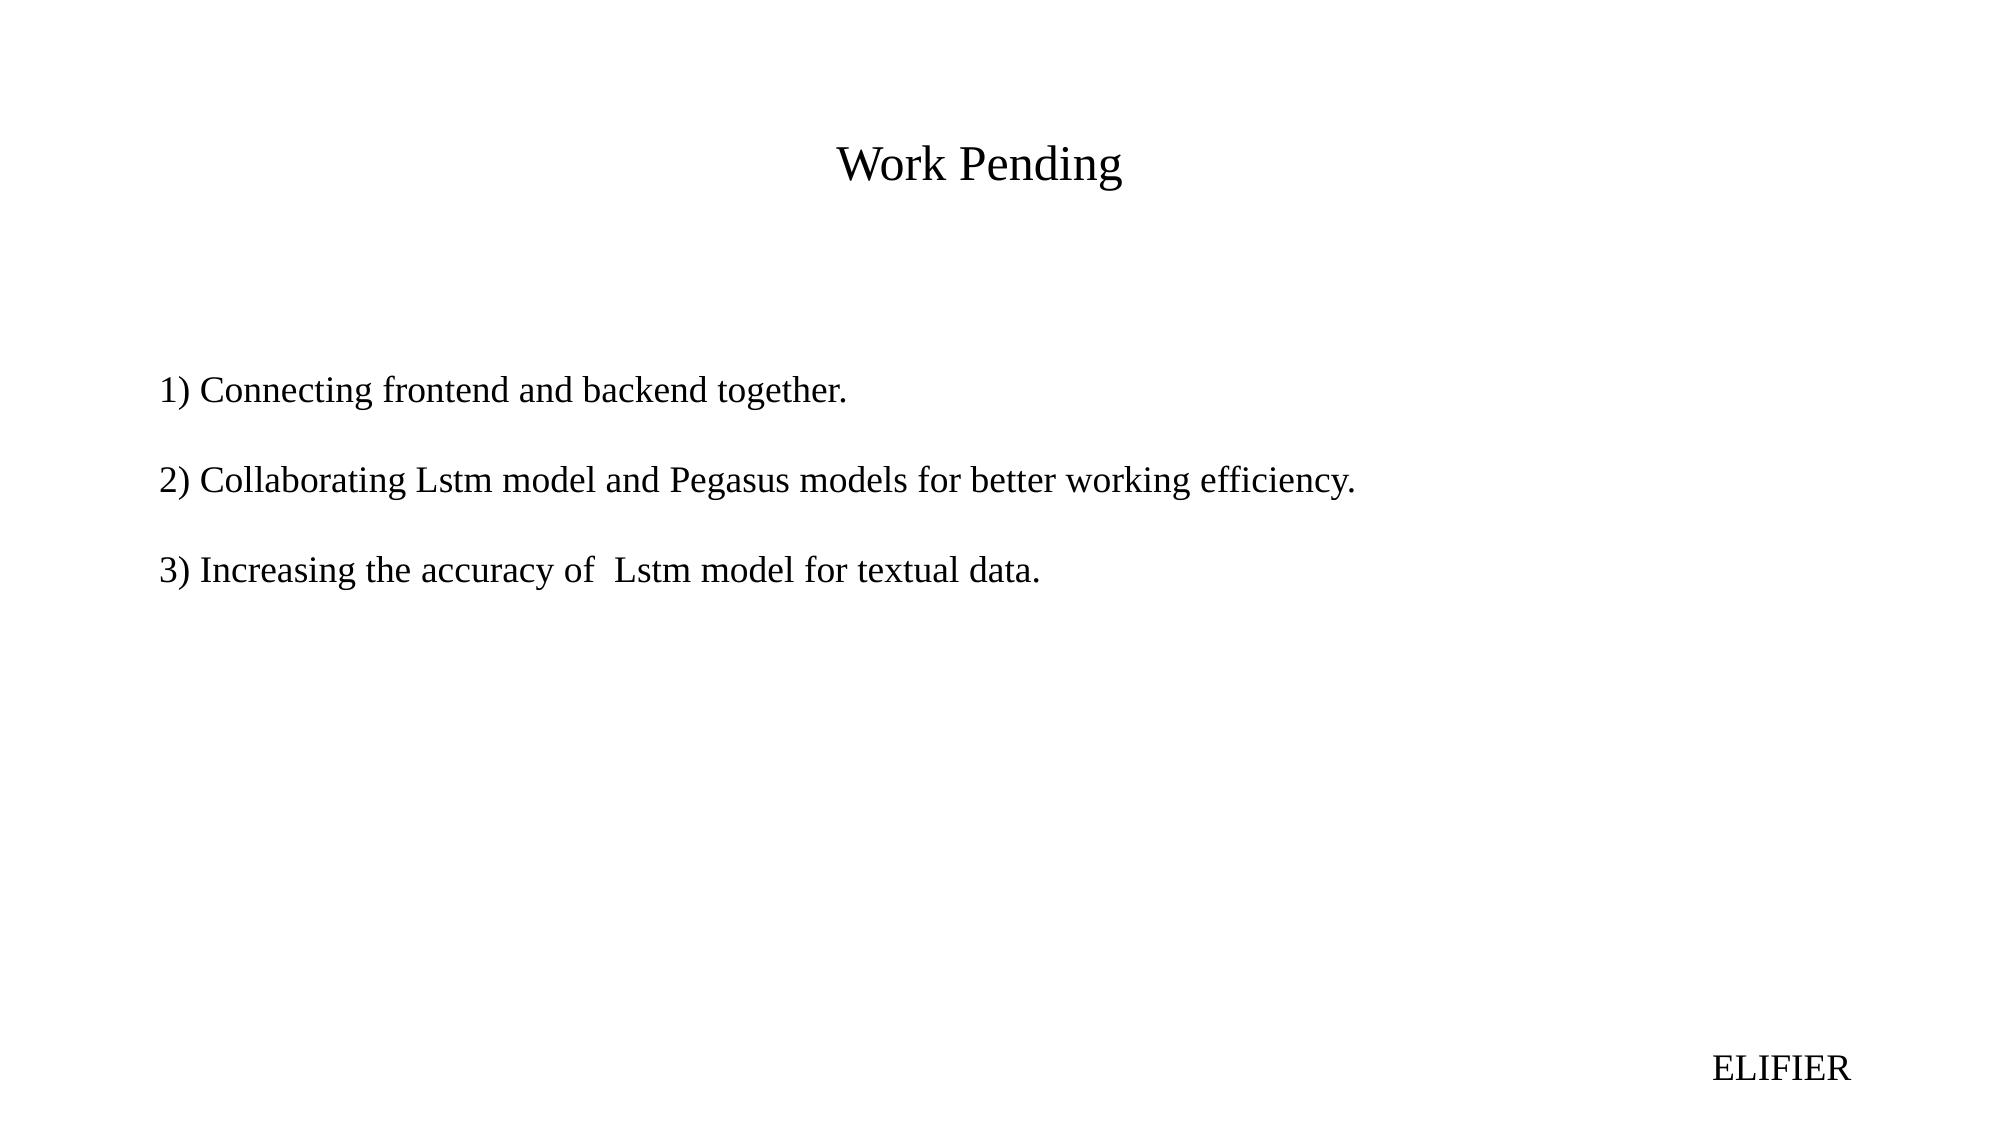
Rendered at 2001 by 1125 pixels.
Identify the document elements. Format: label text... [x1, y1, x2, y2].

title Work Pending [821, 107, 1179, 214]
text_box 1) Connecting frontend and backend together. 2) Collaborating Lstm model and Pegasus models for better working efficiency. 3) Increasing the accuracy of Lstm model for textual data. [144, 312, 1856, 778]
text_box ELIFIER [1697, 1035, 1937, 1125]
